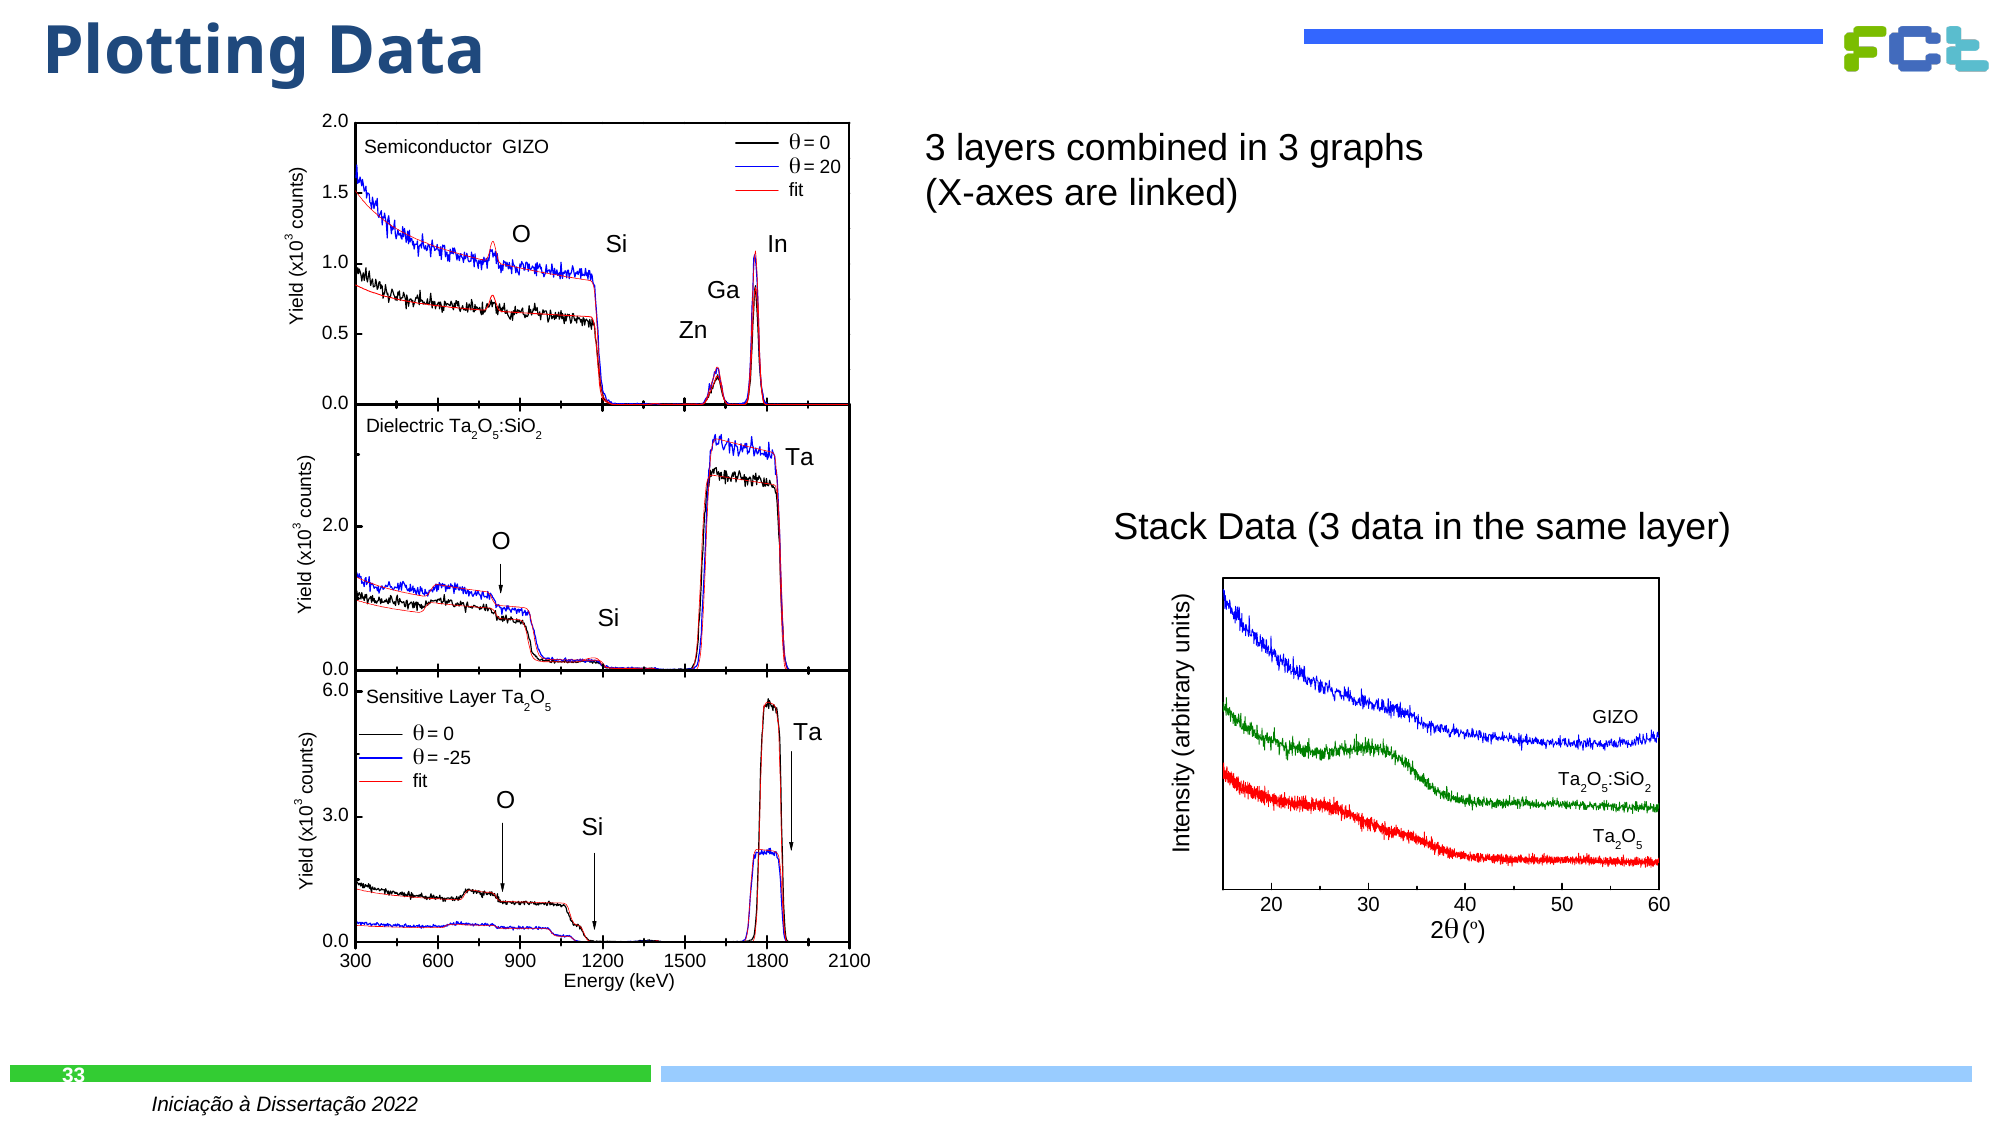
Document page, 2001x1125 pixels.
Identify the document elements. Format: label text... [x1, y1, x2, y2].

slide_number 33 [0, 1044, 100, 1104]
text_box Stack Data (3 data in the same layer) [1098, 494, 1747, 555]
text_box Plotting Data [27, 0, 502, 95]
text_box 3 layers combined in 3 graphs (X-axes are linked) [955, 115, 1439, 221]
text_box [1139, 536, 1701, 952]
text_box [225, 52, 951, 1000]
picture [1843, 25, 2000, 79]
